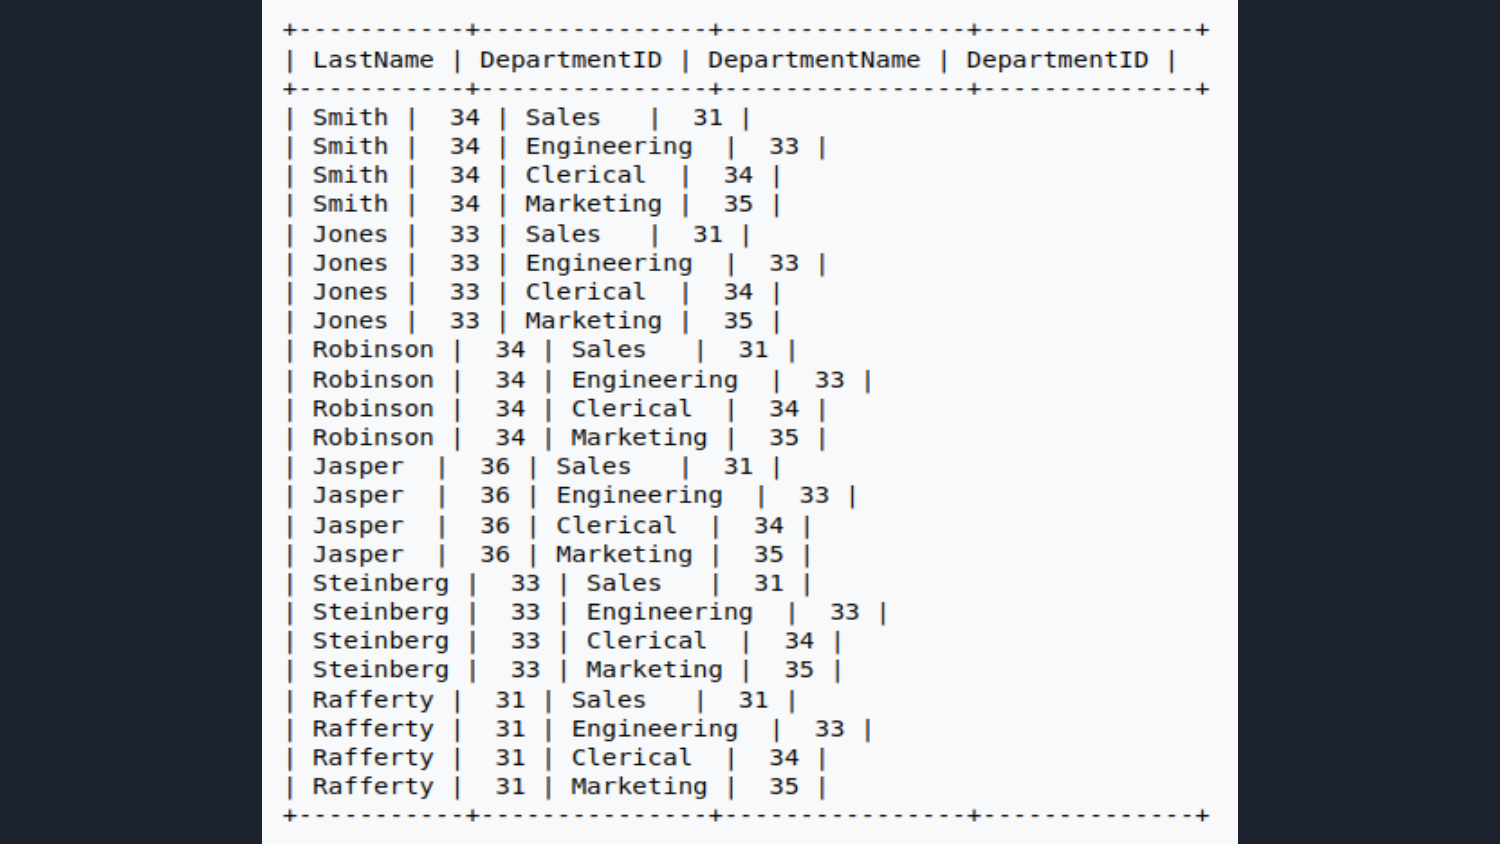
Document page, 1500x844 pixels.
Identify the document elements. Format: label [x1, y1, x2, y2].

picture [262, 0, 1238, 844]
